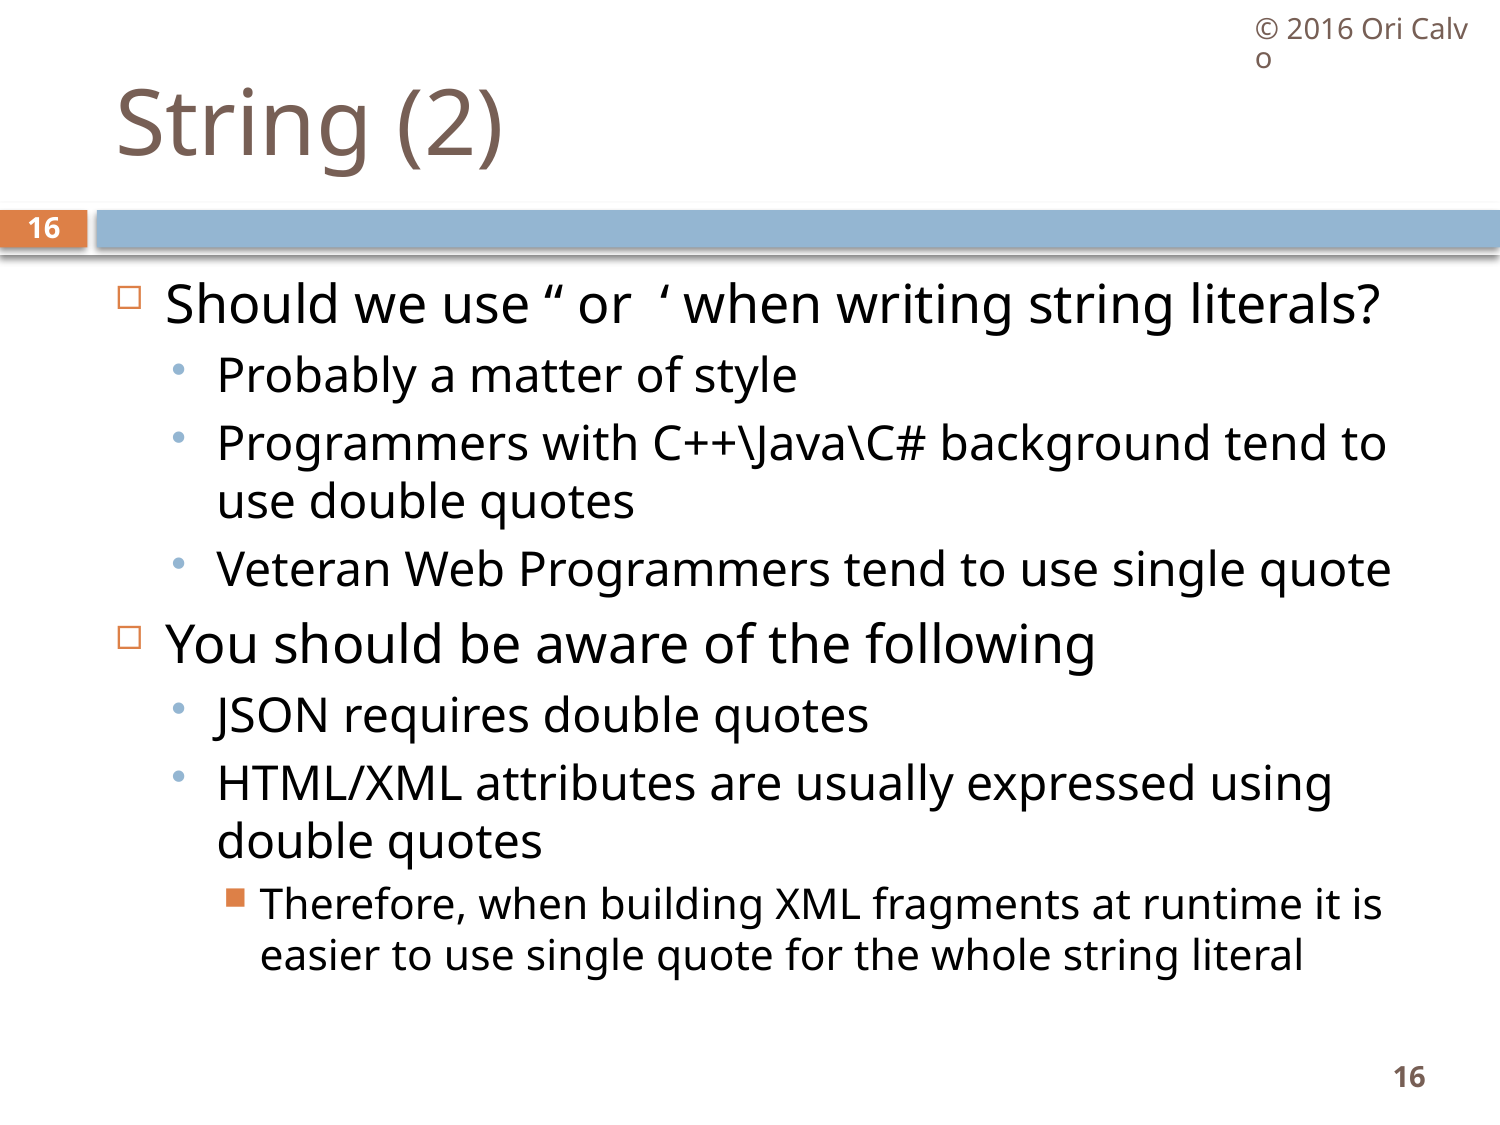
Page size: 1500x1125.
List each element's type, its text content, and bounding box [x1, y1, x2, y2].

title String (2) [100, 37, 1438, 200]
list Should we use “ or ‘ when writing string literals? Probably a matter of style Programmers with C++\Java\C# background tend to use double quotes Veteran Web Programmers tend to use single quote You should be aware of the following JSON requires double quotes HTML/XML attributes are usually expressed using double quotes Therefore, when building XML fragments at runtime it is easier to use single quote for the whole string literal [100, 262, 1438, 1000]
footer © 2016 Ori Calvo [1240, 0, 1500, 60]
slide_number 16 [0, 208, 88, 249]
